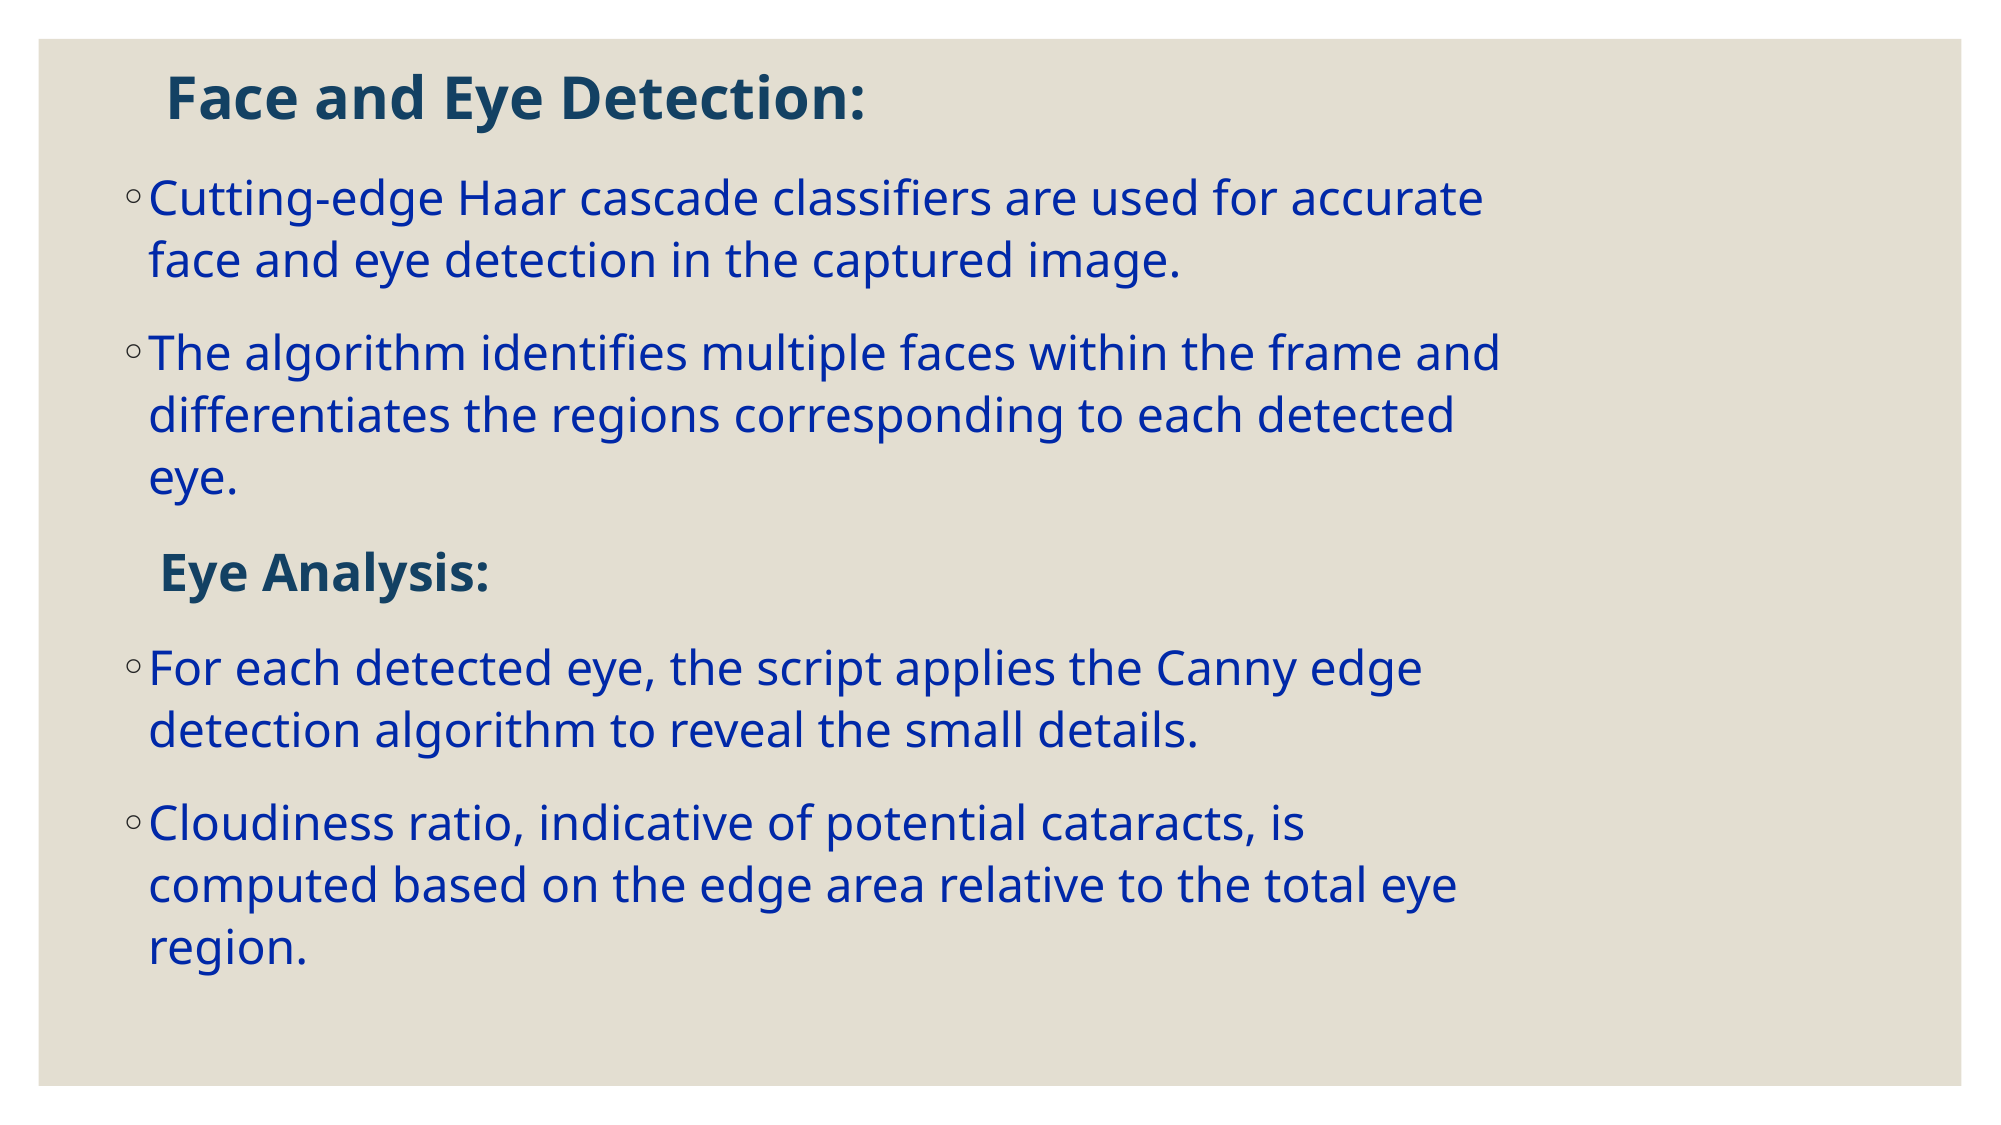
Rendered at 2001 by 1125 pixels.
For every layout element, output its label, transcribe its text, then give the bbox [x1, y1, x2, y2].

list Face and Eye Detection: Cutting-edge Haar cascade classifiers are used for accurate face and eye detection in the captured image. The algorithm identifies multiple faces within the frame and differentiates the regions corresponding to each detected eye. Eye Analysis: For each detected eye, the script applies the Canny edge detection algorithm to reveal the small details. Cloudiness ratio, indicative of potential cataracts, is computed based on the edge area relative to the total eye region. [104, 47, 1522, 992]
